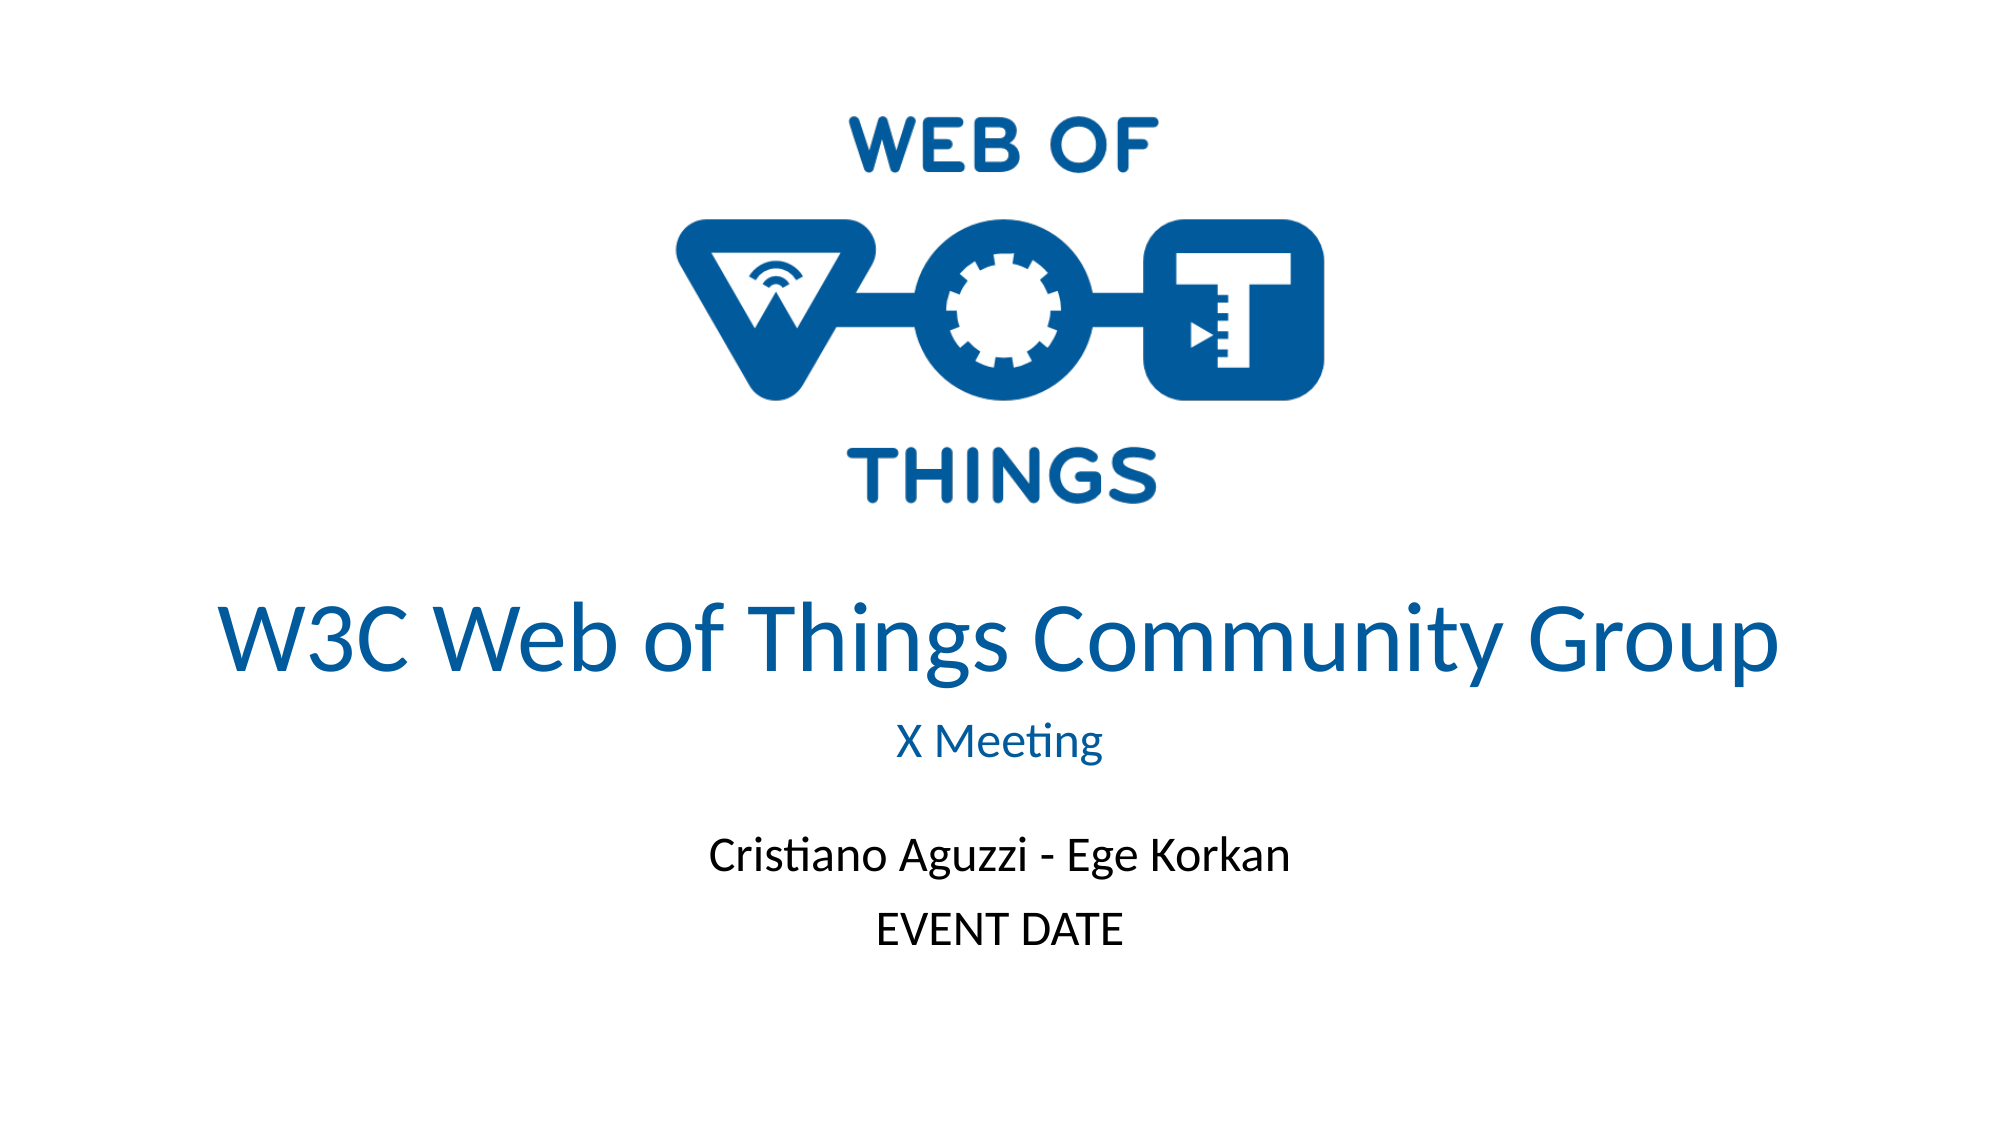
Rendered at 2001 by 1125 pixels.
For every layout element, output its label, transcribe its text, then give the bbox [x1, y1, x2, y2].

subtitle Cristiano Aguzzi - Ege Korkan EVENT DATE [249, 820, 1750, 1007]
title W3C Web of Things Community Group X Meeting [137, 562, 1863, 791]
picture [602, 72, 1398, 548]
